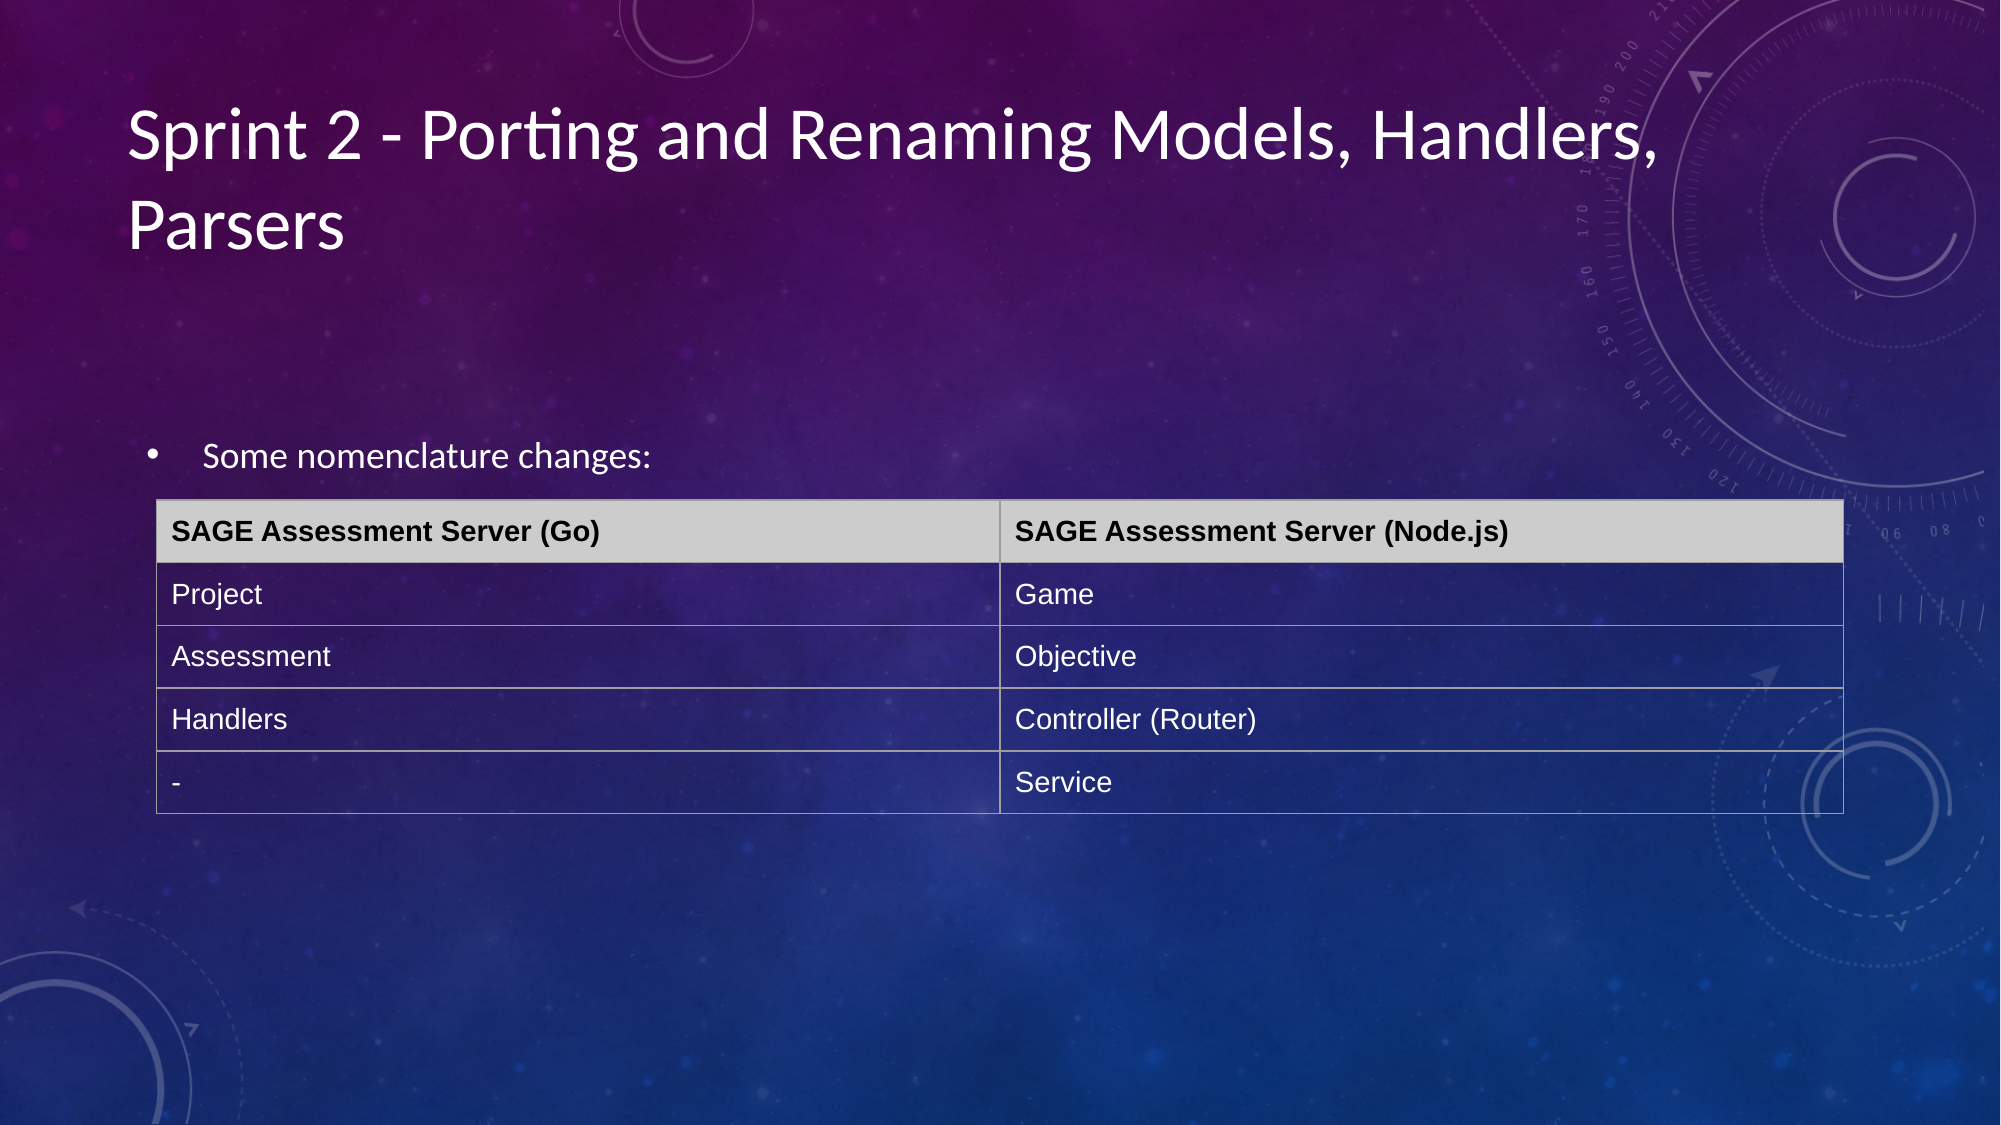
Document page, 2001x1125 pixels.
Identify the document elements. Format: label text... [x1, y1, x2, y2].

table_cell Handlers [157, 689, 999, 750]
picture [0, 0, 2001, 1125]
list Some nomenclature changes: [112, 351, 1775, 950]
table_cell Assessment [157, 626, 999, 687]
table_cell Objective [1001, 626, 1843, 687]
table_cell Service [1001, 752, 1843, 813]
title Sprint 2 - Porting and Renaming Models, Handlers, Parsers [112, 99, 1775, 339]
table_header SAGE Assessment Server (Node.js) [1001, 501, 1843, 562]
table_cell Game [1001, 563, 1843, 625]
table_cell Project [157, 563, 999, 625]
table_cell - [157, 752, 999, 813]
table_header SAGE Assessment Server (Go) [157, 501, 999, 562]
table_cell Controller (Router) [1001, 689, 1843, 750]
